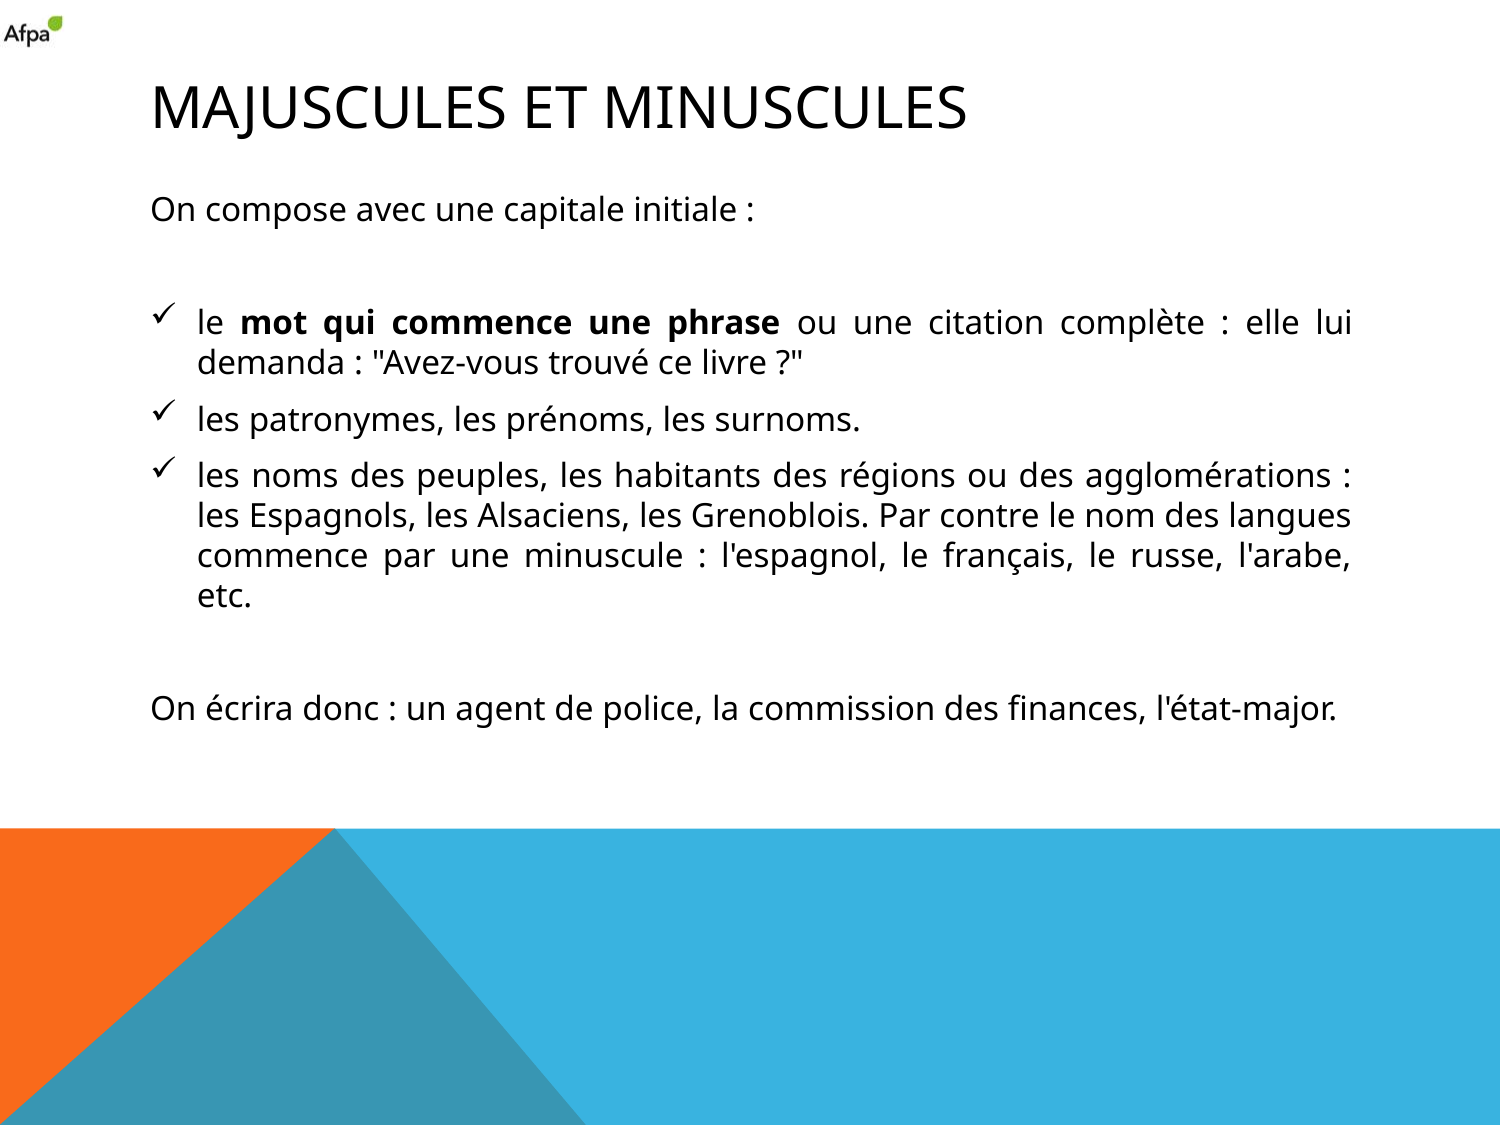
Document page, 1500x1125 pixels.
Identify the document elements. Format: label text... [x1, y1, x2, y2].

list On compose avec une capitale initiale : le mot qui commence une phrase ou une citation complète : elle lui demanda : "Avez-vous trouvé ce livre ?" les patronymes, les prénoms, les surnoms. les noms des peuples, les habitants des régions ou des agglomérations : les Espagnols, les Alsaciens, les Grenoblois. Par contre le nom des langues commence par une minuscule : l'espagnol, le français, le russe, l'arabe, etc. On écrira donc : un agent de police, la commission des finances, l'état-major. [135, 180, 1369, 768]
picture [0, 0, 67, 67]
title Majuscules et minuscules [135, 60, 1369, 150]
